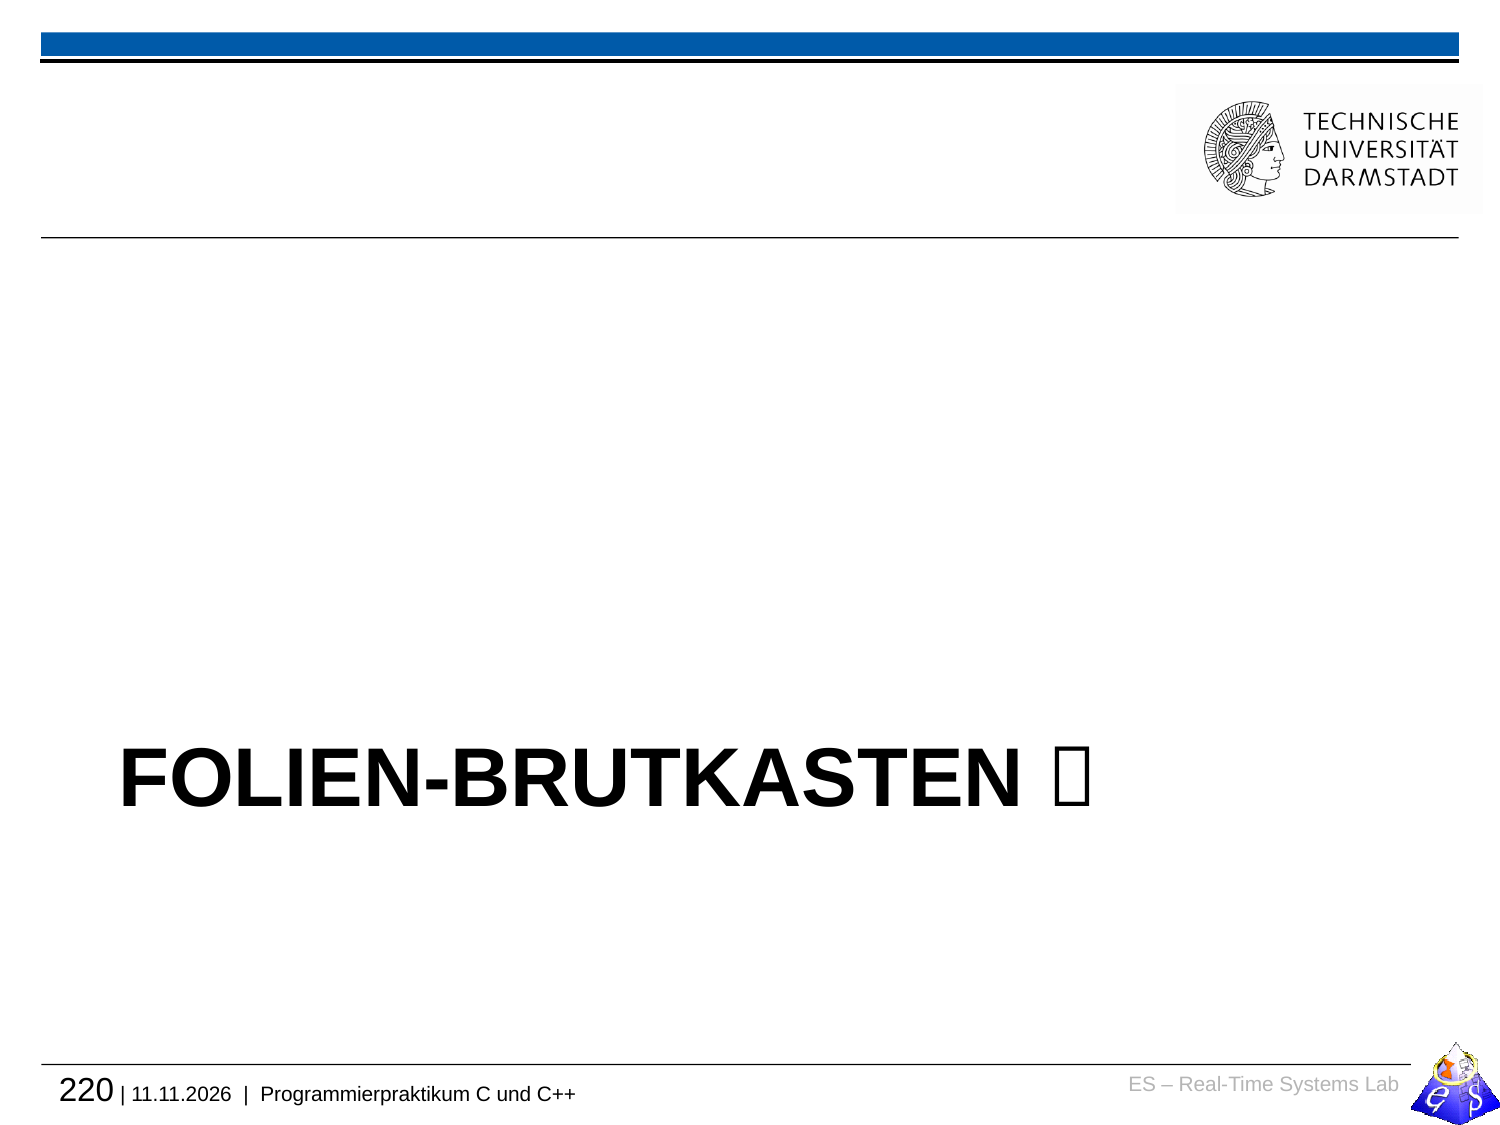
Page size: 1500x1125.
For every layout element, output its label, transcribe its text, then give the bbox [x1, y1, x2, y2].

picture [1411, 1041, 1500, 1125]
title Folien-Brutkasten  [118, 722, 1394, 947]
picture [1175, 84, 1483, 214]
